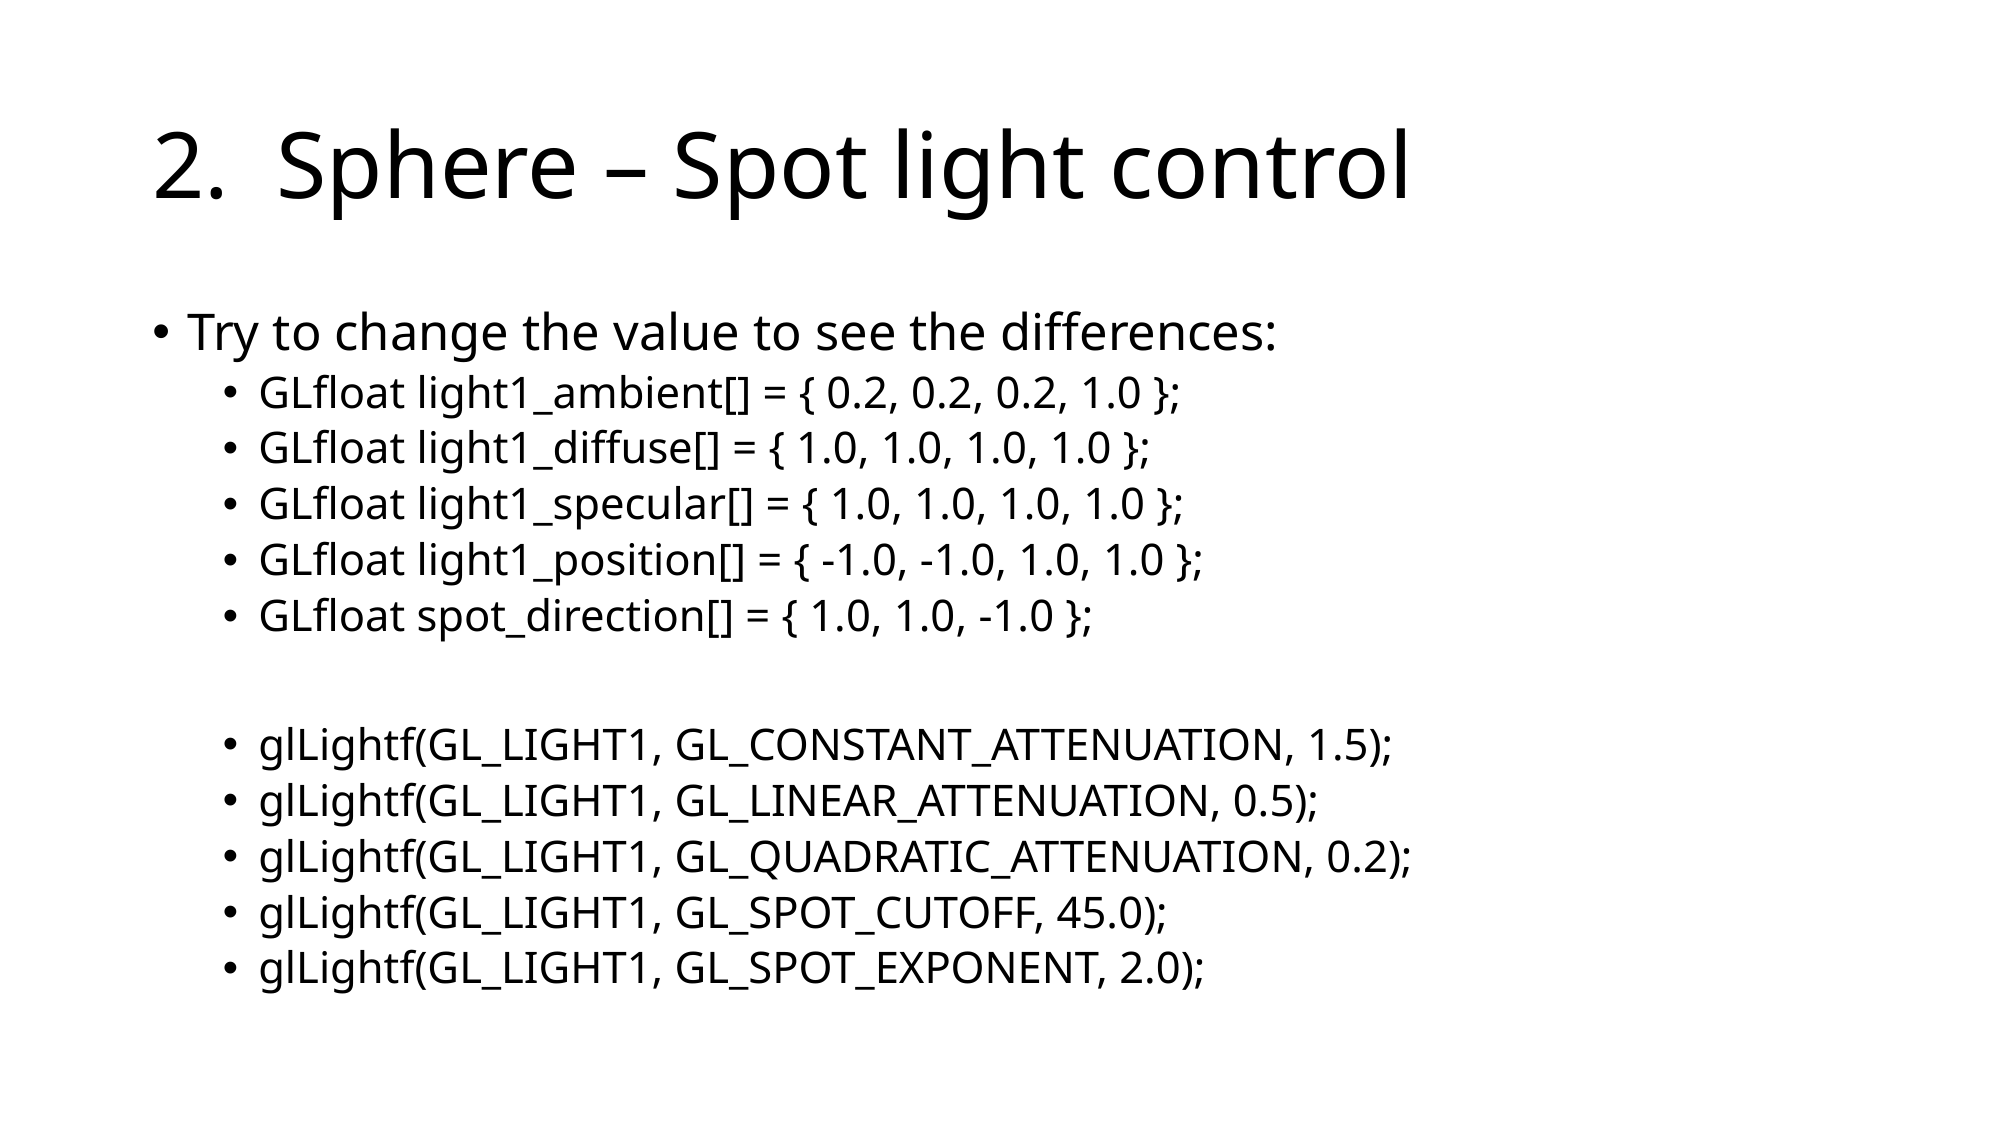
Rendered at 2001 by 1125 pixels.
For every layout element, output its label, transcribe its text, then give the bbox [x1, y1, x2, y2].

list Try to change the value to see the differences: GLfloat light1_ambient[] = { 0.2, 0.2, 0.2, 1.0 }; GLfloat light1_diffuse[] = { 1.0, 1.0, 1.0, 1.0 }; GLfloat light1_specular[] = { 1.0, 1.0, 1.0, 1.0 }; GLfloat light1_position[] = { -1.0, -1.0, 1.0, 1.0 }; GLfloat spot_direction[] = { 1.0, 1.0, -1.0 }; glLightf(GL_LIGHT1, GL_CONSTANT_ATTENUATION, 1.5); glLightf(GL_LIGHT1, GL_LINEAR_ATTENUATION, 0.5); glLightf(GL_LIGHT1, GL_QUADRATIC_ATTENUATION, 0.2); glLightf(GL_LIGHT1, GL_SPOT_CUTOFF, 45.0); glLightf(GL_LIGHT1, GL_SPOT_EXPONENT, 2.0); [137, 299, 1445, 1014]
title 2. Sphere – Spot light control [137, 59, 1863, 278]
